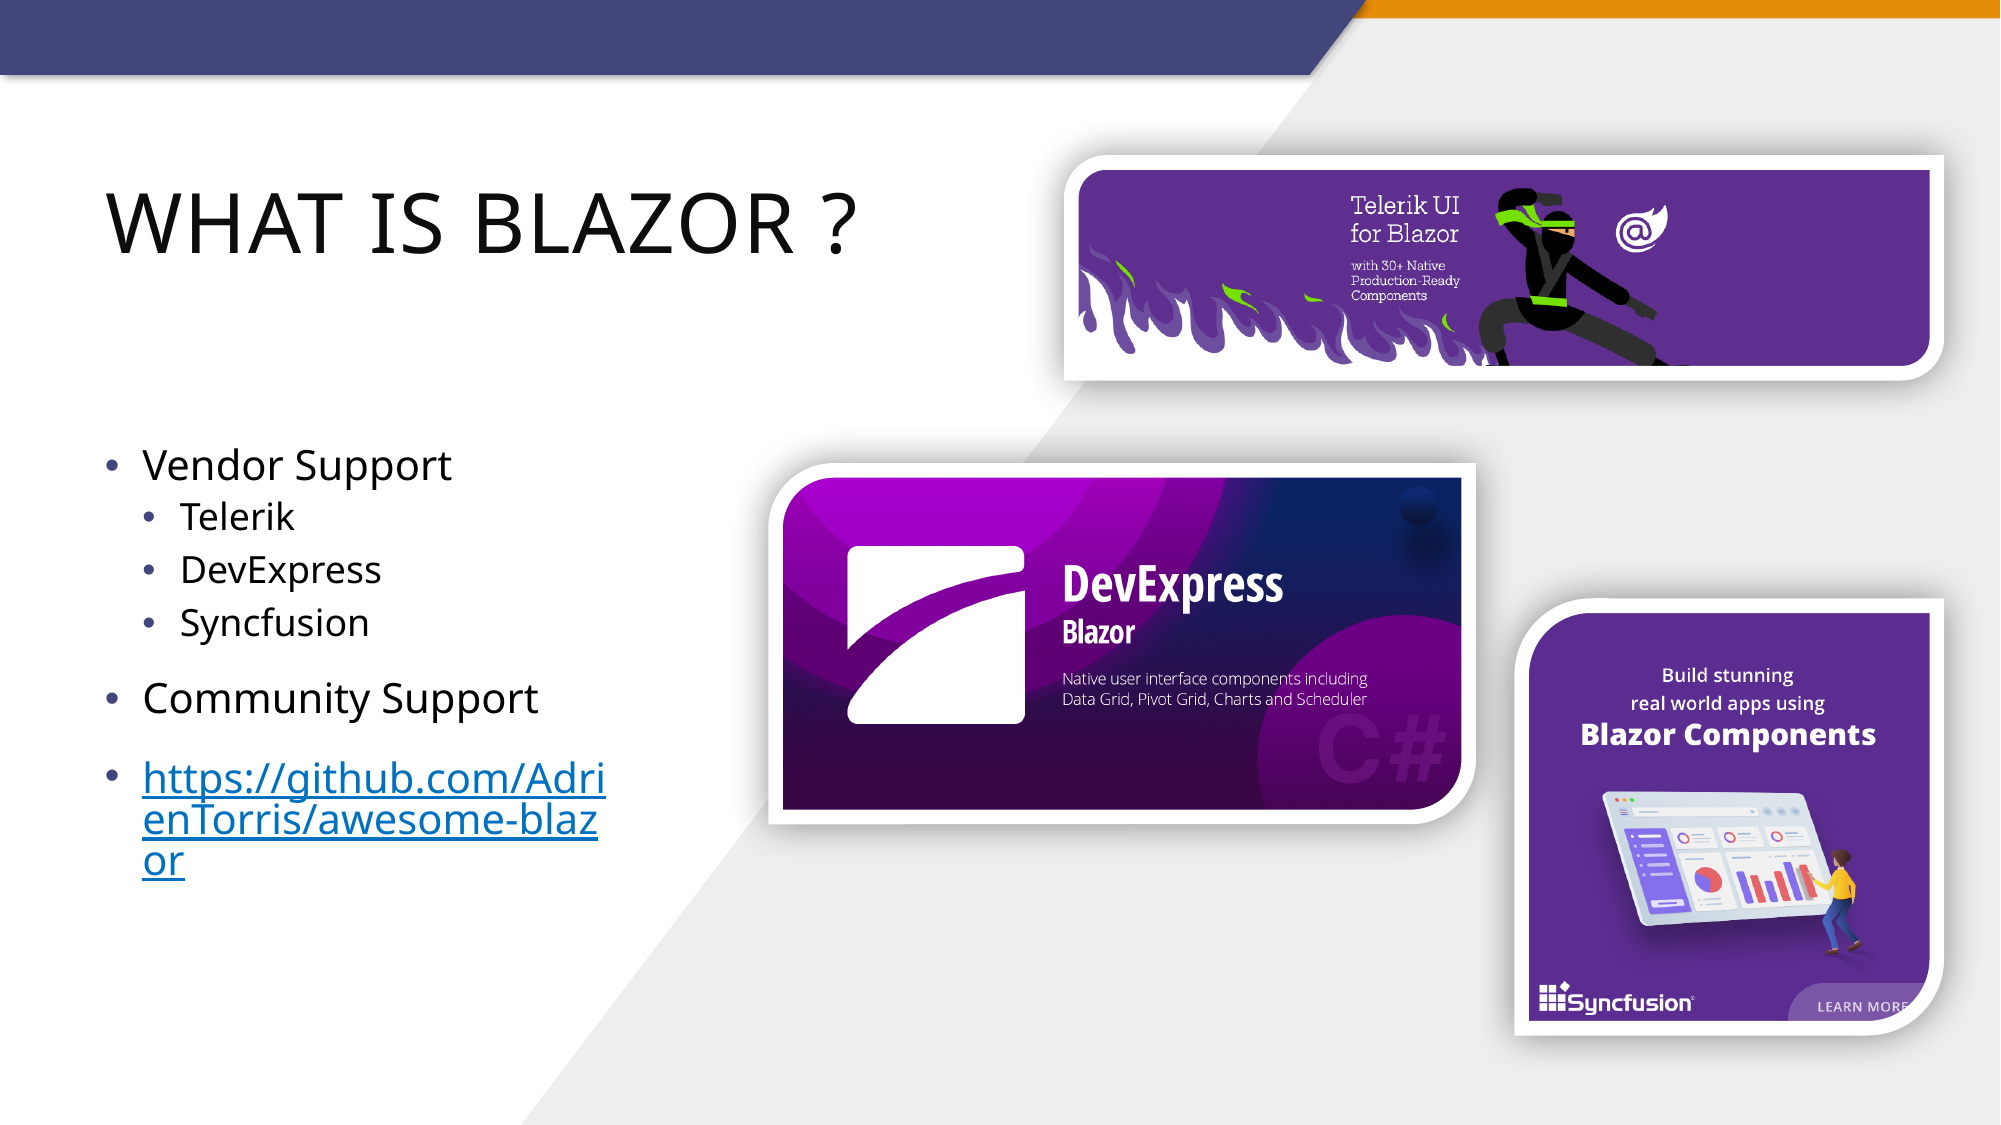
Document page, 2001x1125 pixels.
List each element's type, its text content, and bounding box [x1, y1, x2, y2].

text_box Vendor Support Telerik DevExpress Syncfusion Community Support https://github.com/AdrienTorris/awesome-blazor [90, 437, 625, 850]
picture [1071, 162, 1938, 374]
title What is blazor ? [90, 162, 1049, 279]
picture [775, 470, 1469, 818]
picture [1521, 605, 1938, 1029]
